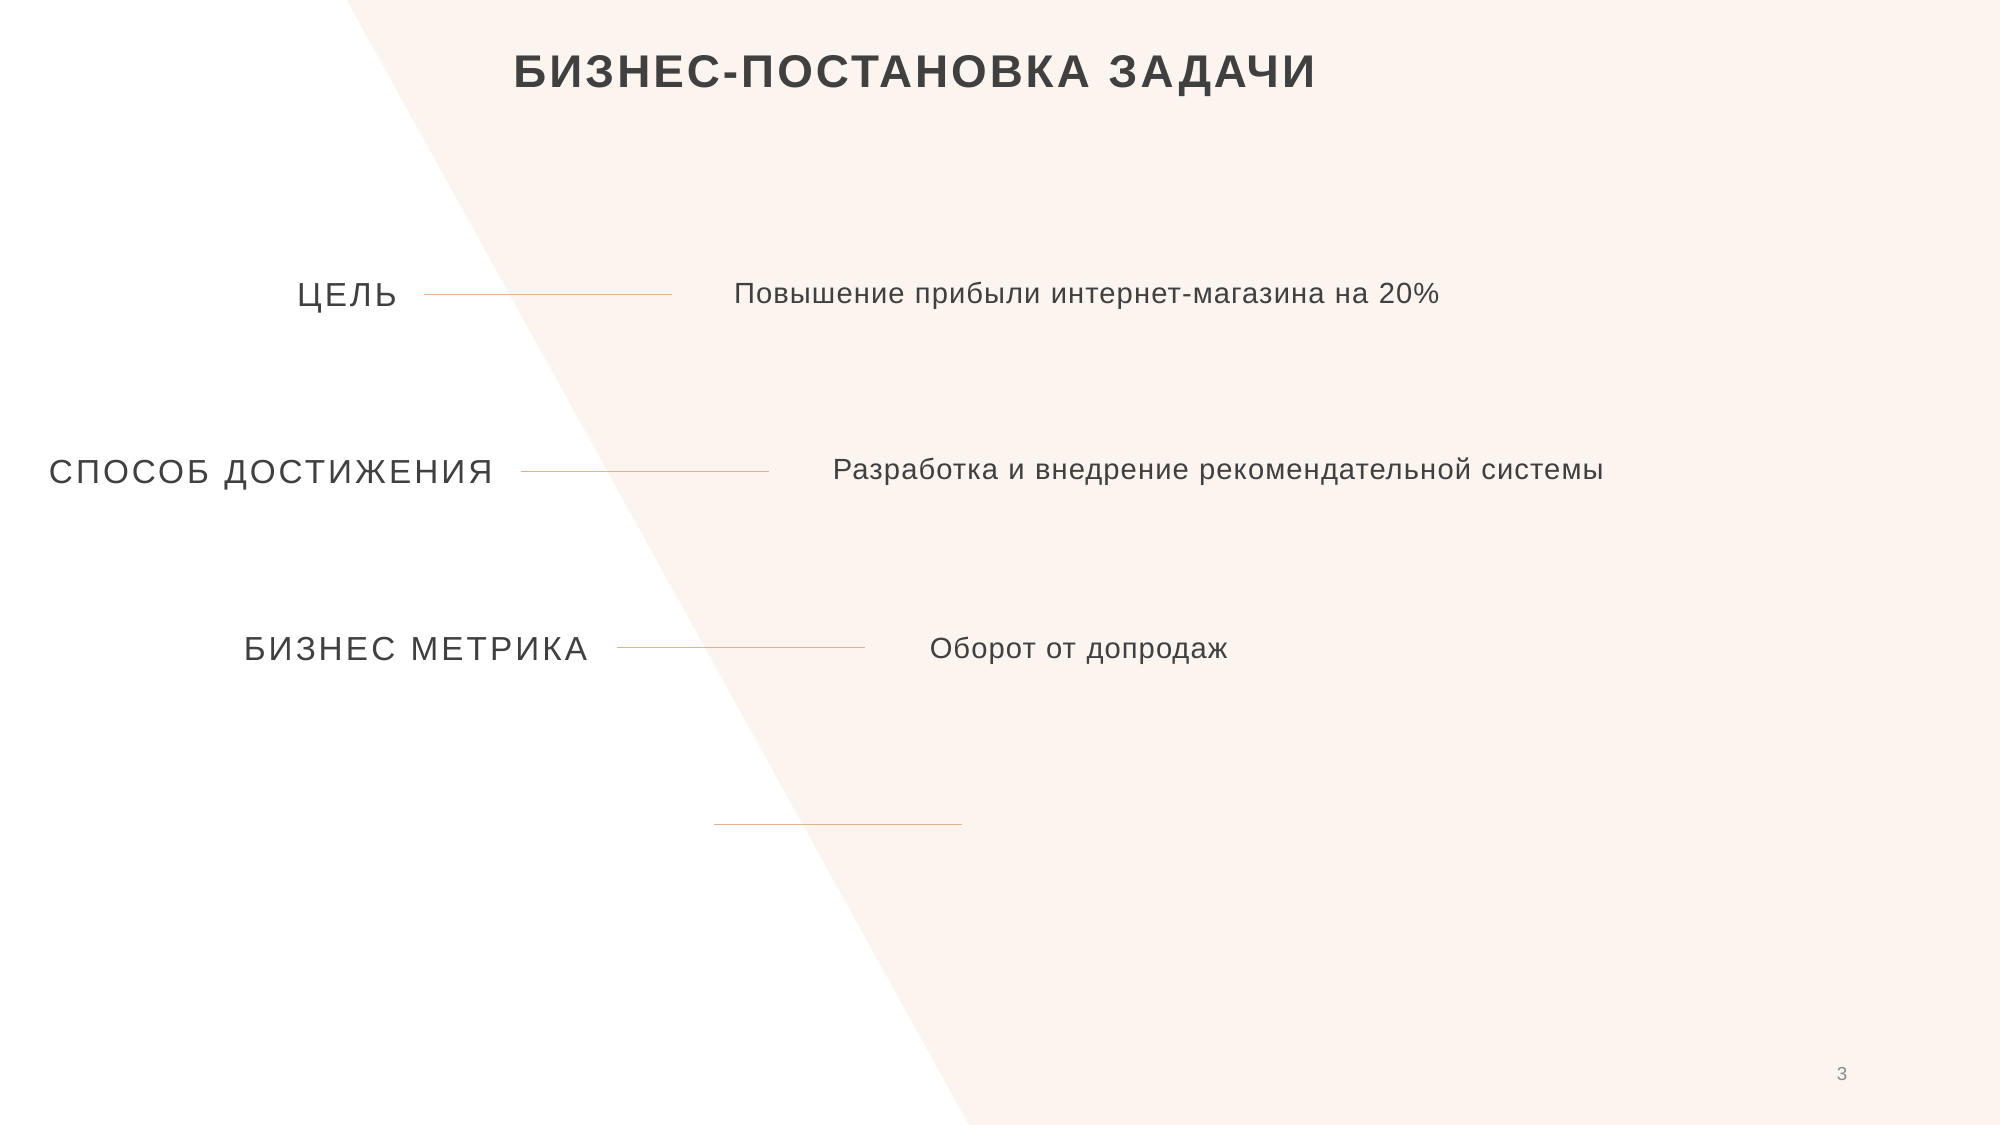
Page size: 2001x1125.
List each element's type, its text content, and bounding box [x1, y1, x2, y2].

list Разработка и внедрение рекомендательной системы [817, 442, 1727, 507]
list бизнес метрика [152, 607, 603, 692]
title Бизнес-постановка задачи [472, 24, 1357, 121]
list Повышение прибыли интернет-магазина на 20% [719, 267, 1628, 333]
list Цель [60, 254, 412, 339]
slide_number 3 [1773, 1042, 1863, 1103]
list Способ достижения [29, 430, 509, 515]
list Оборот от допродаж [914, 621, 1824, 682]
